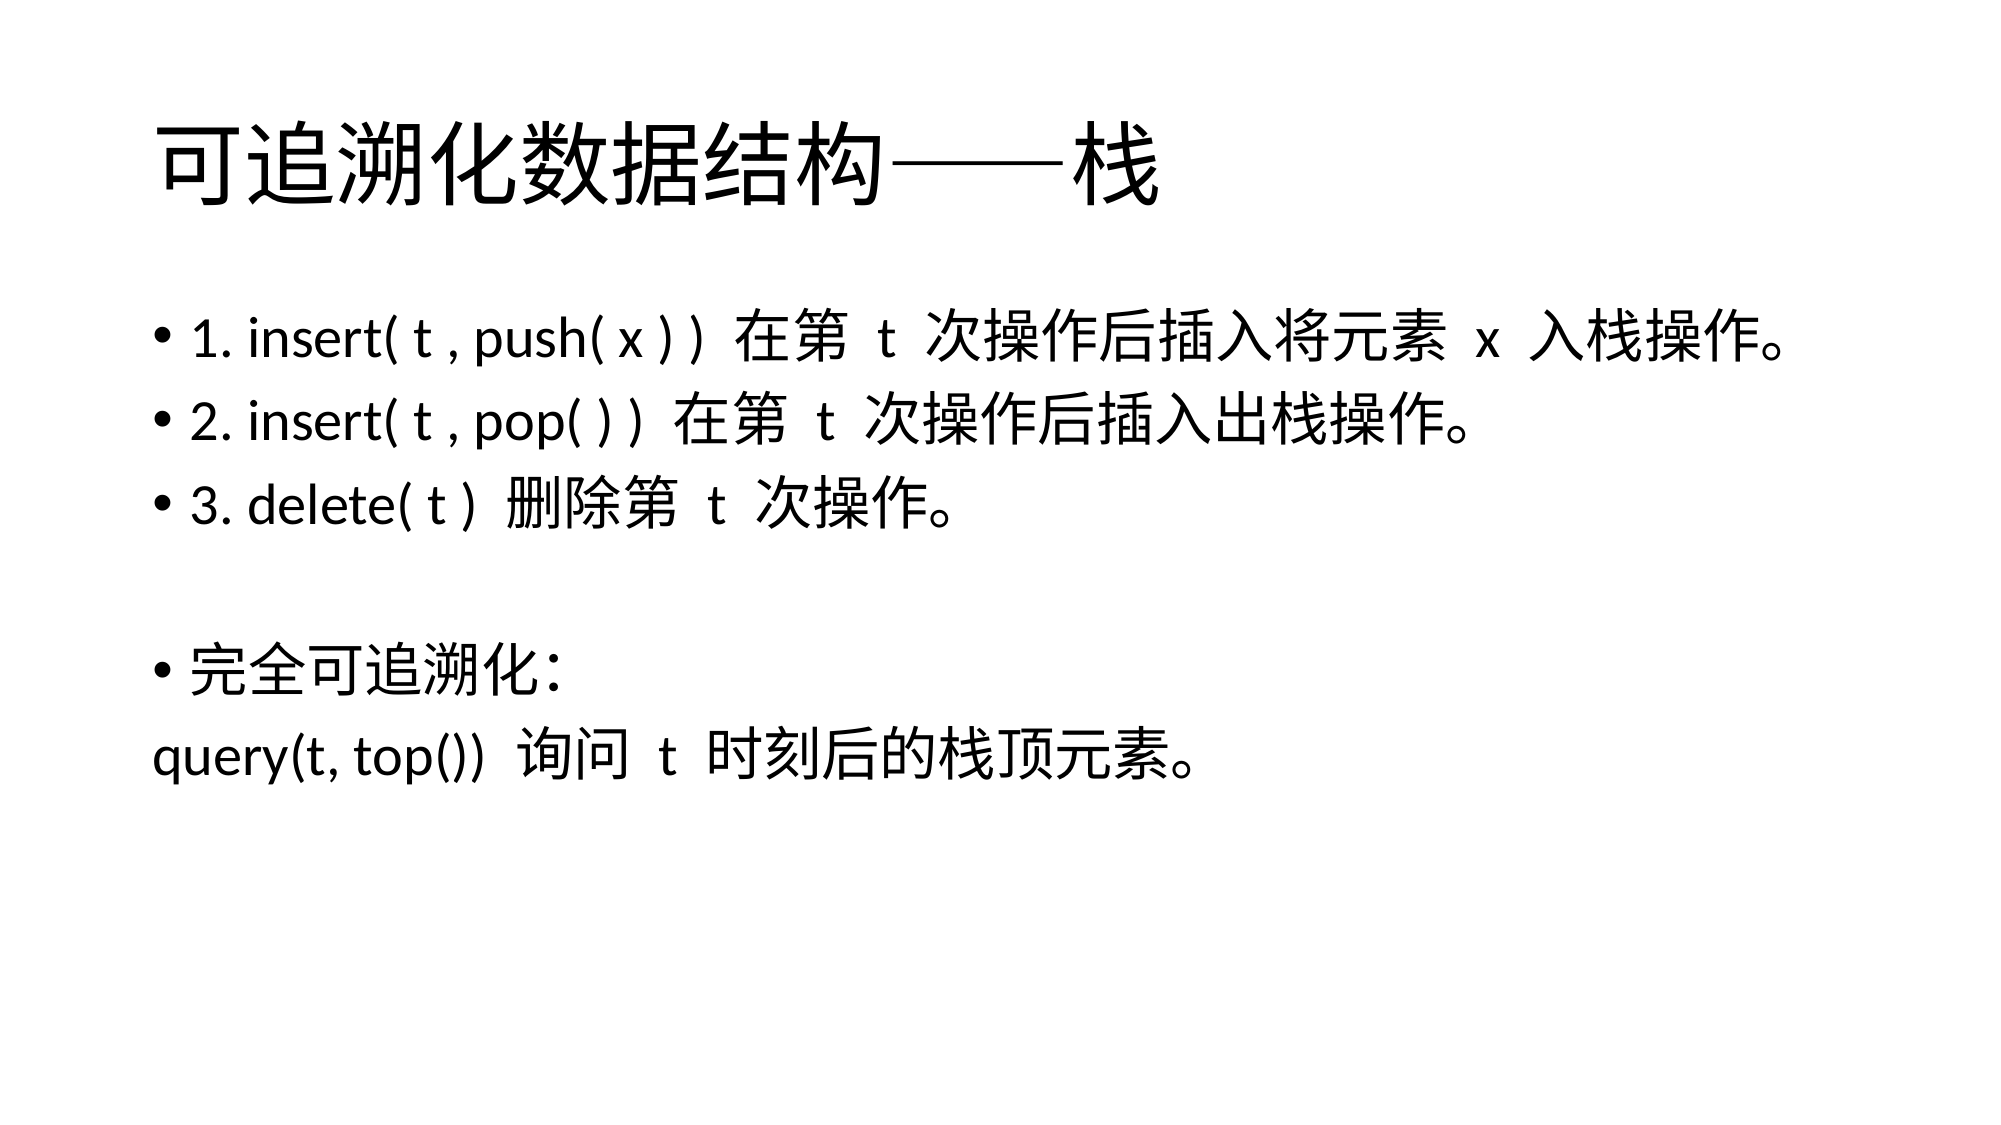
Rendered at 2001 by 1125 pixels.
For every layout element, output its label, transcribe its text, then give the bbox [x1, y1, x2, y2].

title 可追溯化数据结构——栈 [137, 59, 1863, 278]
list 1. insert( t , push( x ) ) 在第 t 次操作后插入将元素 x 入栈操作。 2. insert( t , pop( ) ) 在第 t 次操作后插入出栈操作。 3. delete( t ) 删除第 t 次操作。 完全可追溯化： query(t, top()) 询问 t 时刻后的栈顶元素。 [137, 299, 1863, 1109]
